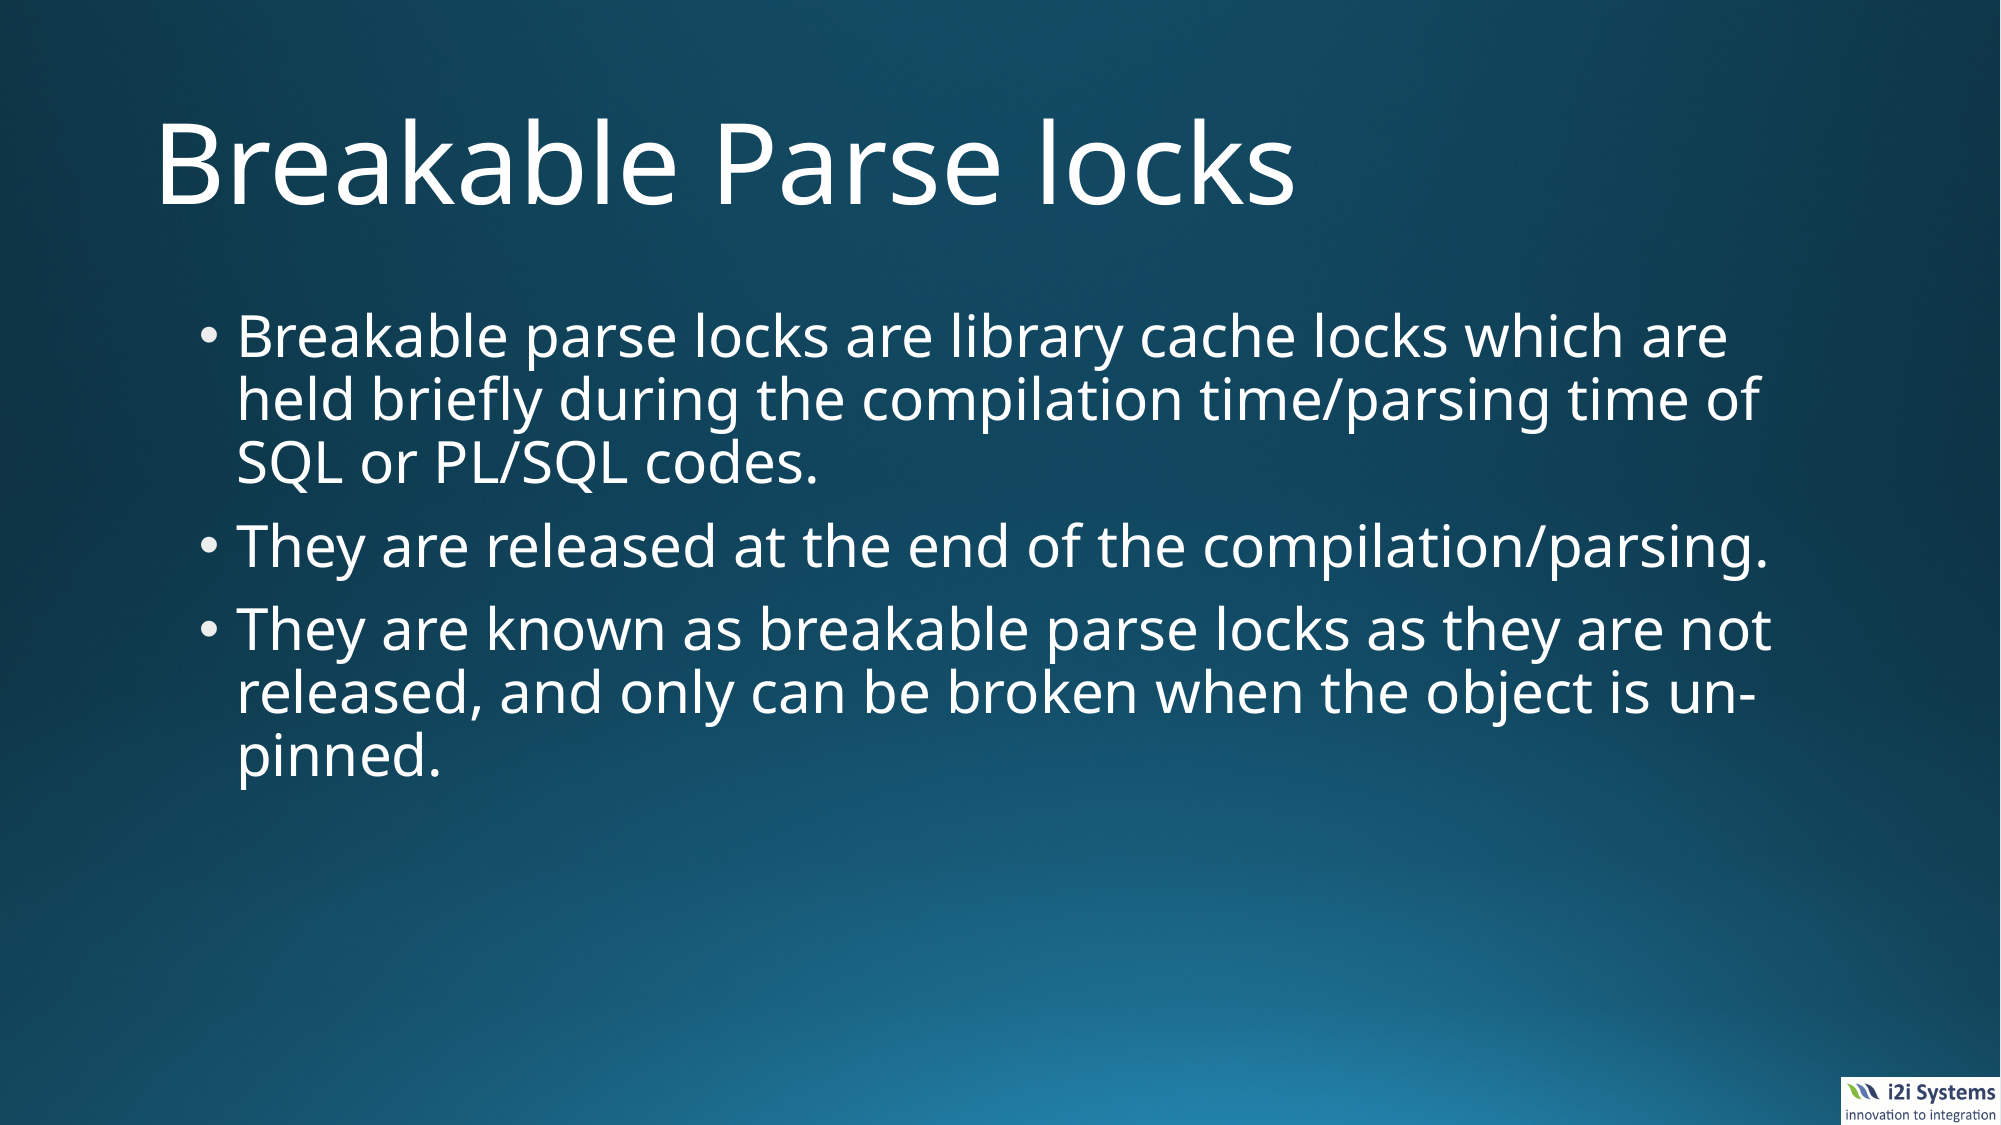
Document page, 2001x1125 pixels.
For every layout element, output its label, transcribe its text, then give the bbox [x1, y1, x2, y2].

list Breakable parse locks are library cache locks which are held briefly during the compilation time/parsing time of SQL or PL/SQL codes. They are released at the end of the compilation/parsing. They are known as breakable parse locks as they are not released, and only can be broken when the object is un-pinned. [183, 299, 1863, 1014]
title Breakable Parse locks [137, 59, 1863, 278]
picture [0, 0, 2001, 1125]
